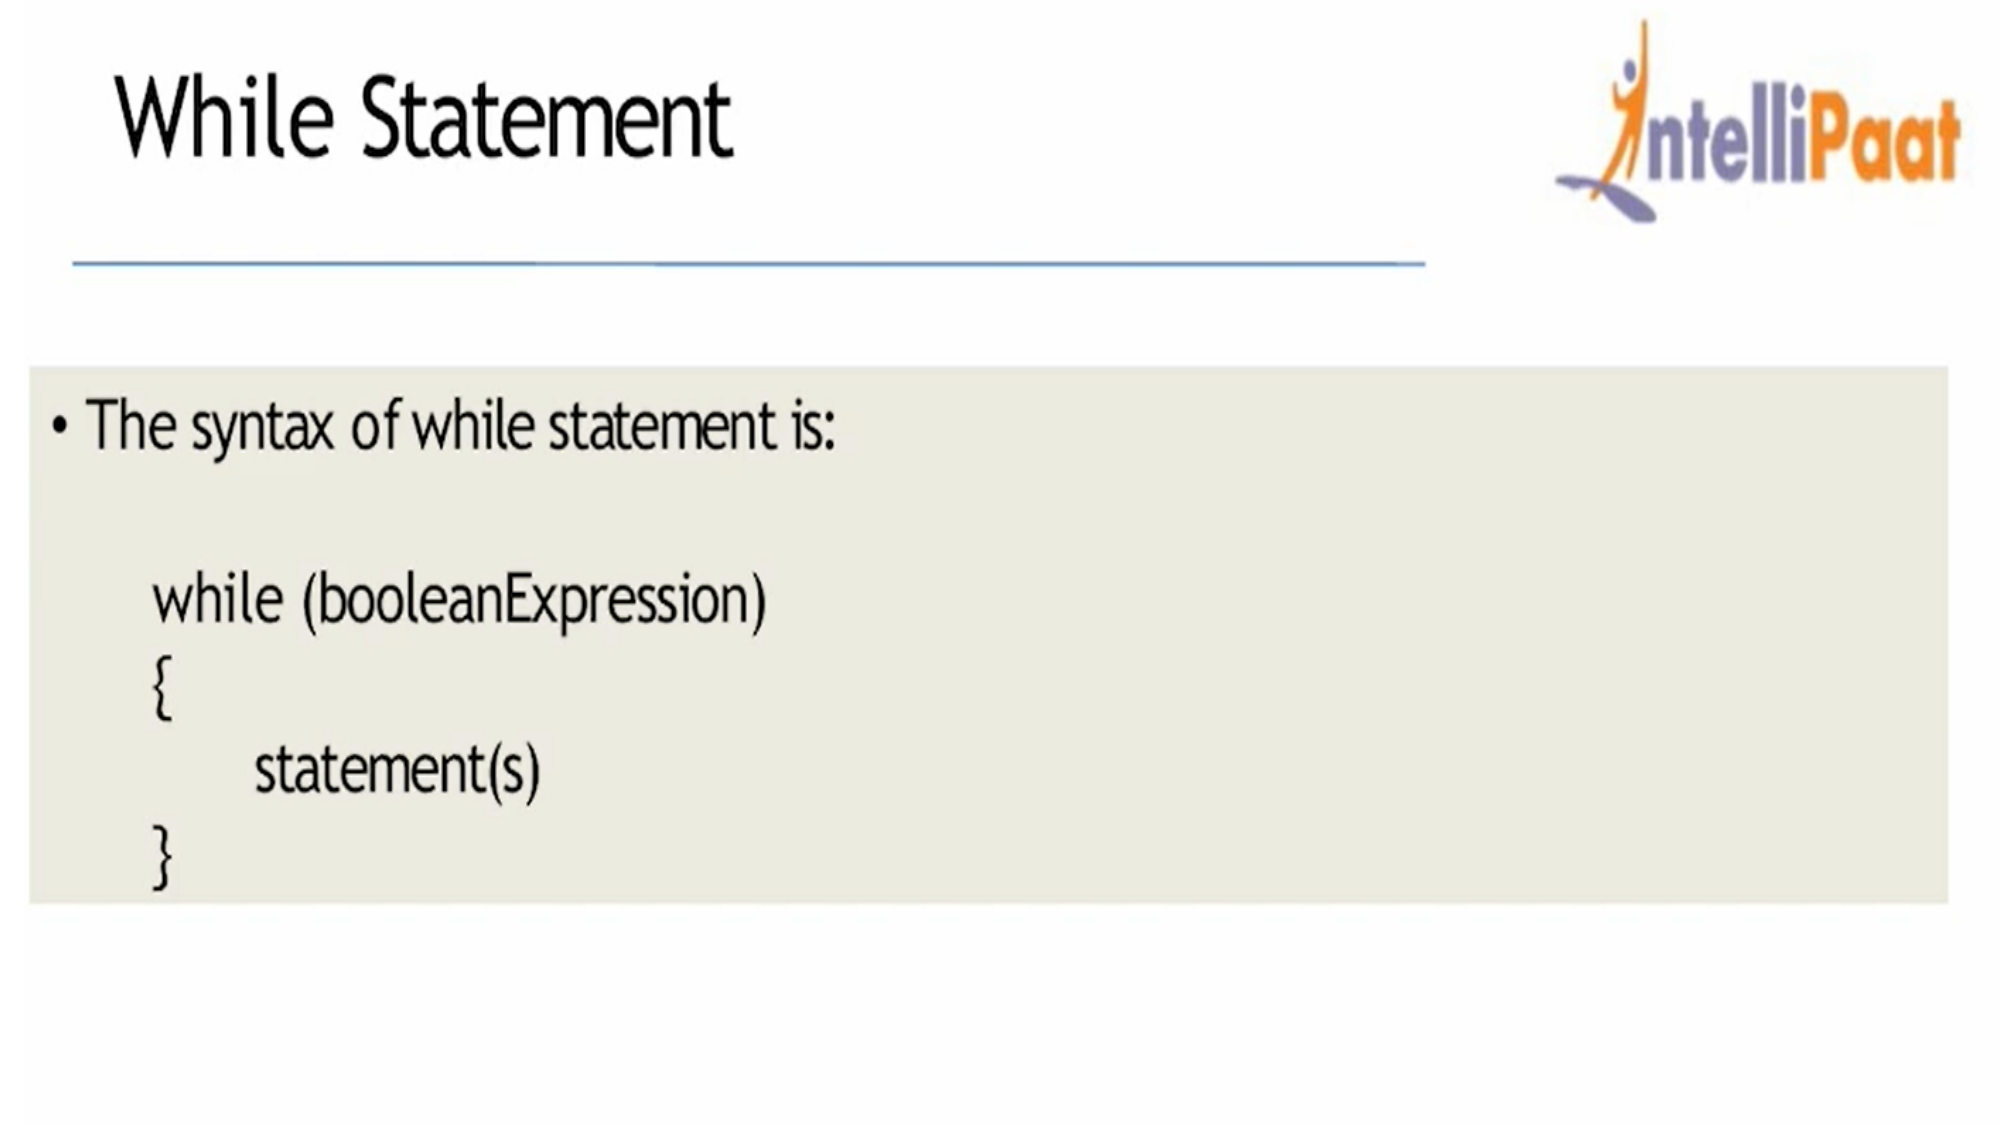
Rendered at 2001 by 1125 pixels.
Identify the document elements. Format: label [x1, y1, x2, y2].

list [23, 0, 2000, 1125]
